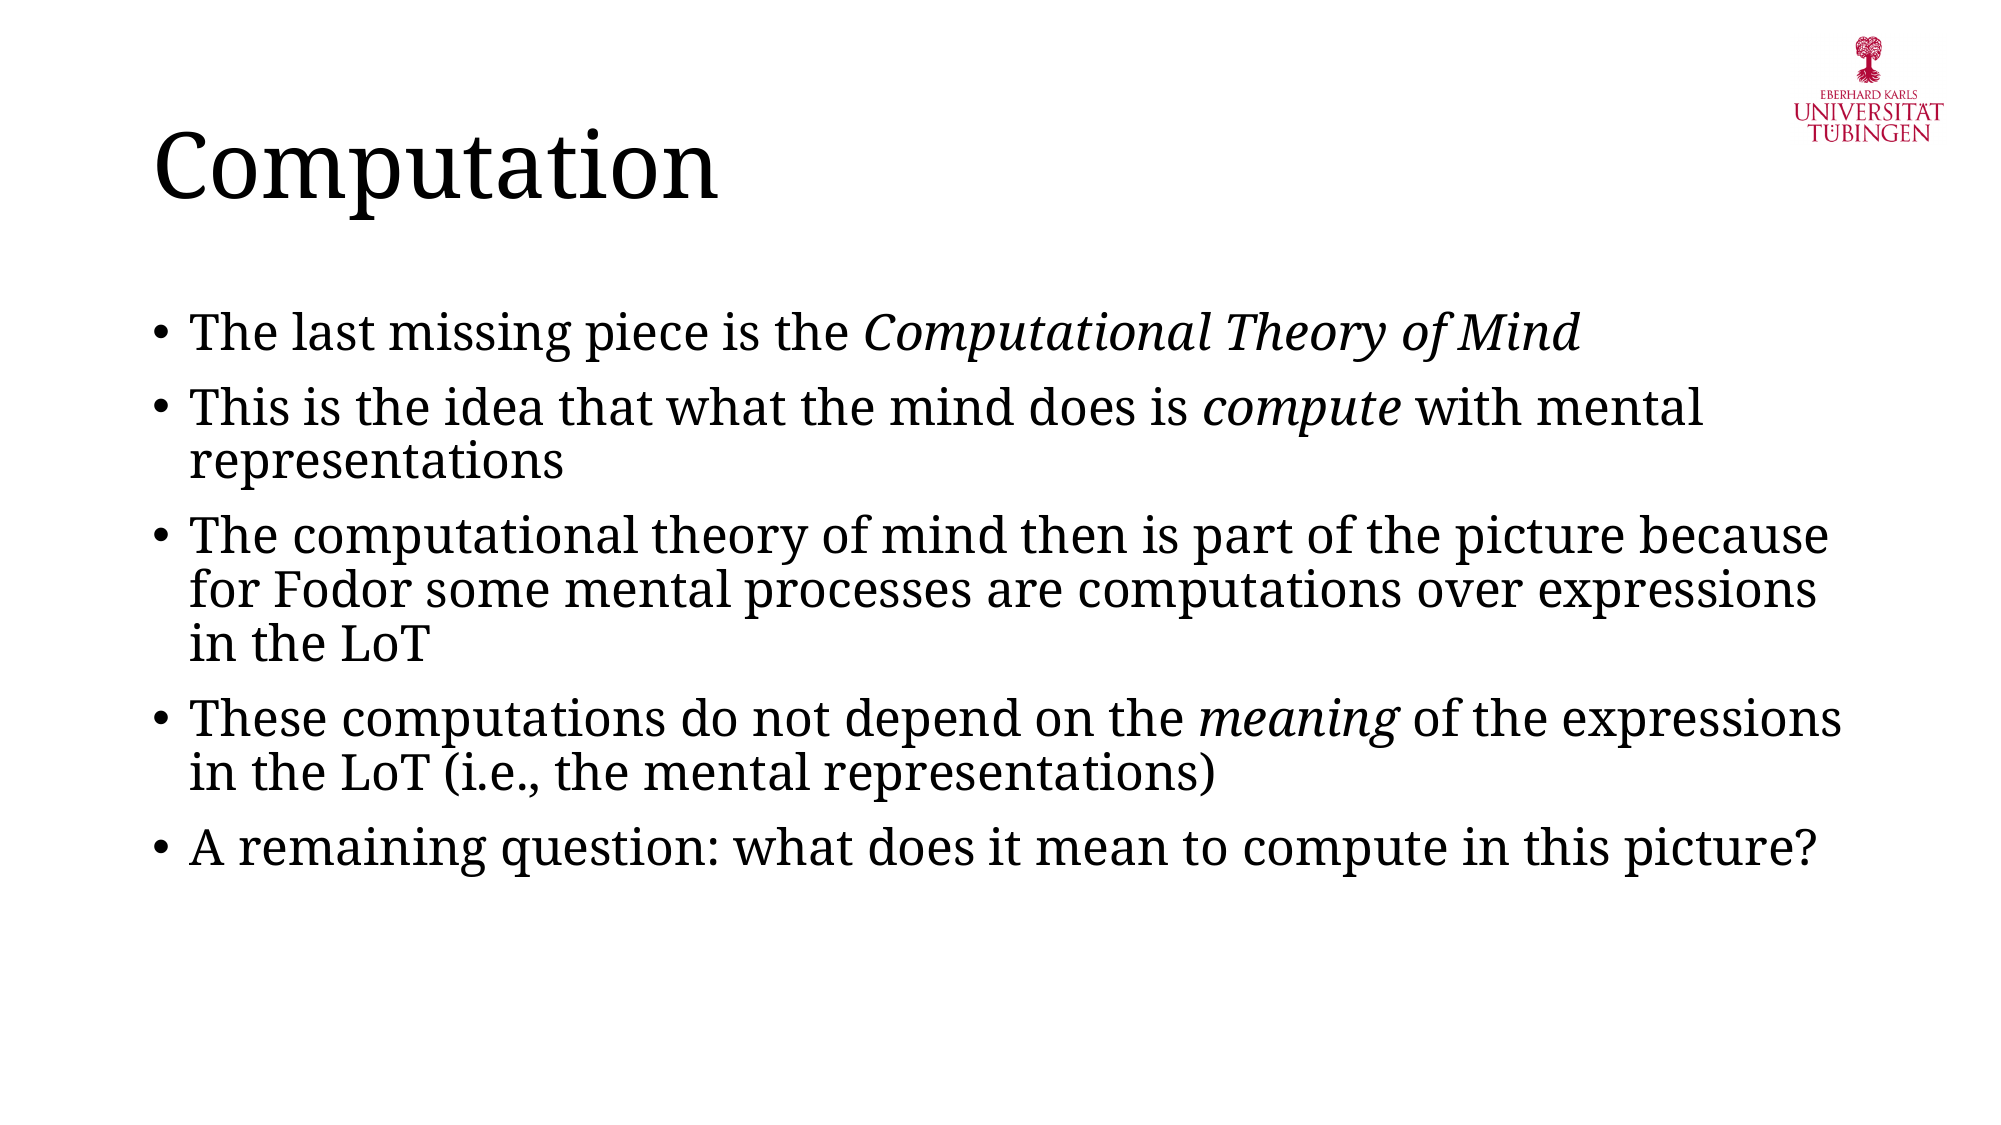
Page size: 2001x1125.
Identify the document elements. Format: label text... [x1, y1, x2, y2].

title Computation [137, 59, 1863, 278]
picture [1790, 33, 1947, 145]
list The last missing piece is the Computational Theory of Mind This is the idea that what the mind does is compute with mental representations The computational theory of mind then is part of the picture because for Fodor some mental processes are computations over expressions in the LoT These computations do not depend on the meaning of the expressions in the LoT (i.e., the mental representations) A remaining question: what does it mean to compute in this picture? [137, 299, 1879, 1014]
